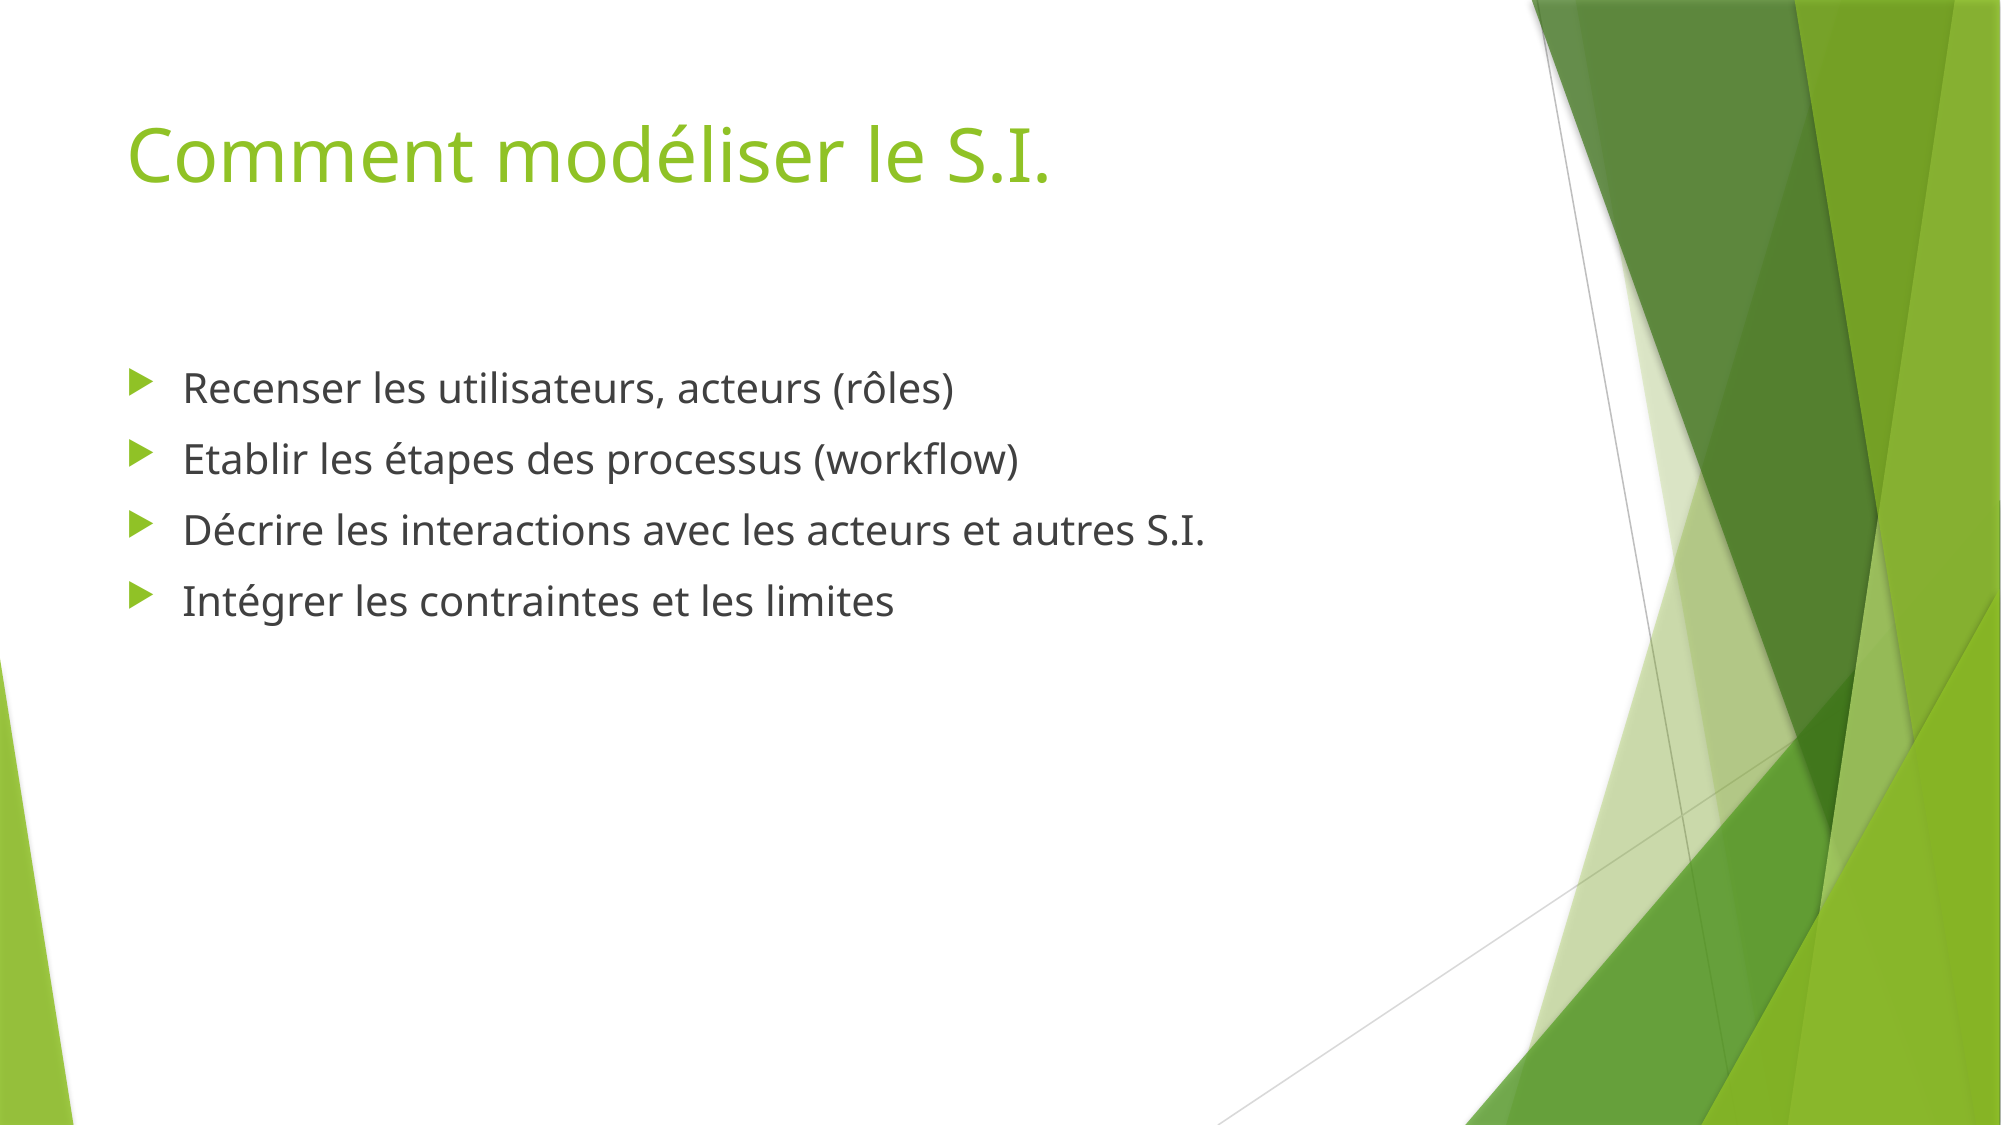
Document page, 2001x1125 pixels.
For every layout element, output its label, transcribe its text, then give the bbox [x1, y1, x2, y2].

title Comment modéliser le S.I. [111, 99, 1522, 317]
list Recenser les utilisateurs, acteurs (rôles) Etablir les étapes des processus (workflow) Décrire les interactions avec les acteurs et autres S.I. Intégrer les contraintes et les limites [111, 354, 1522, 992]
